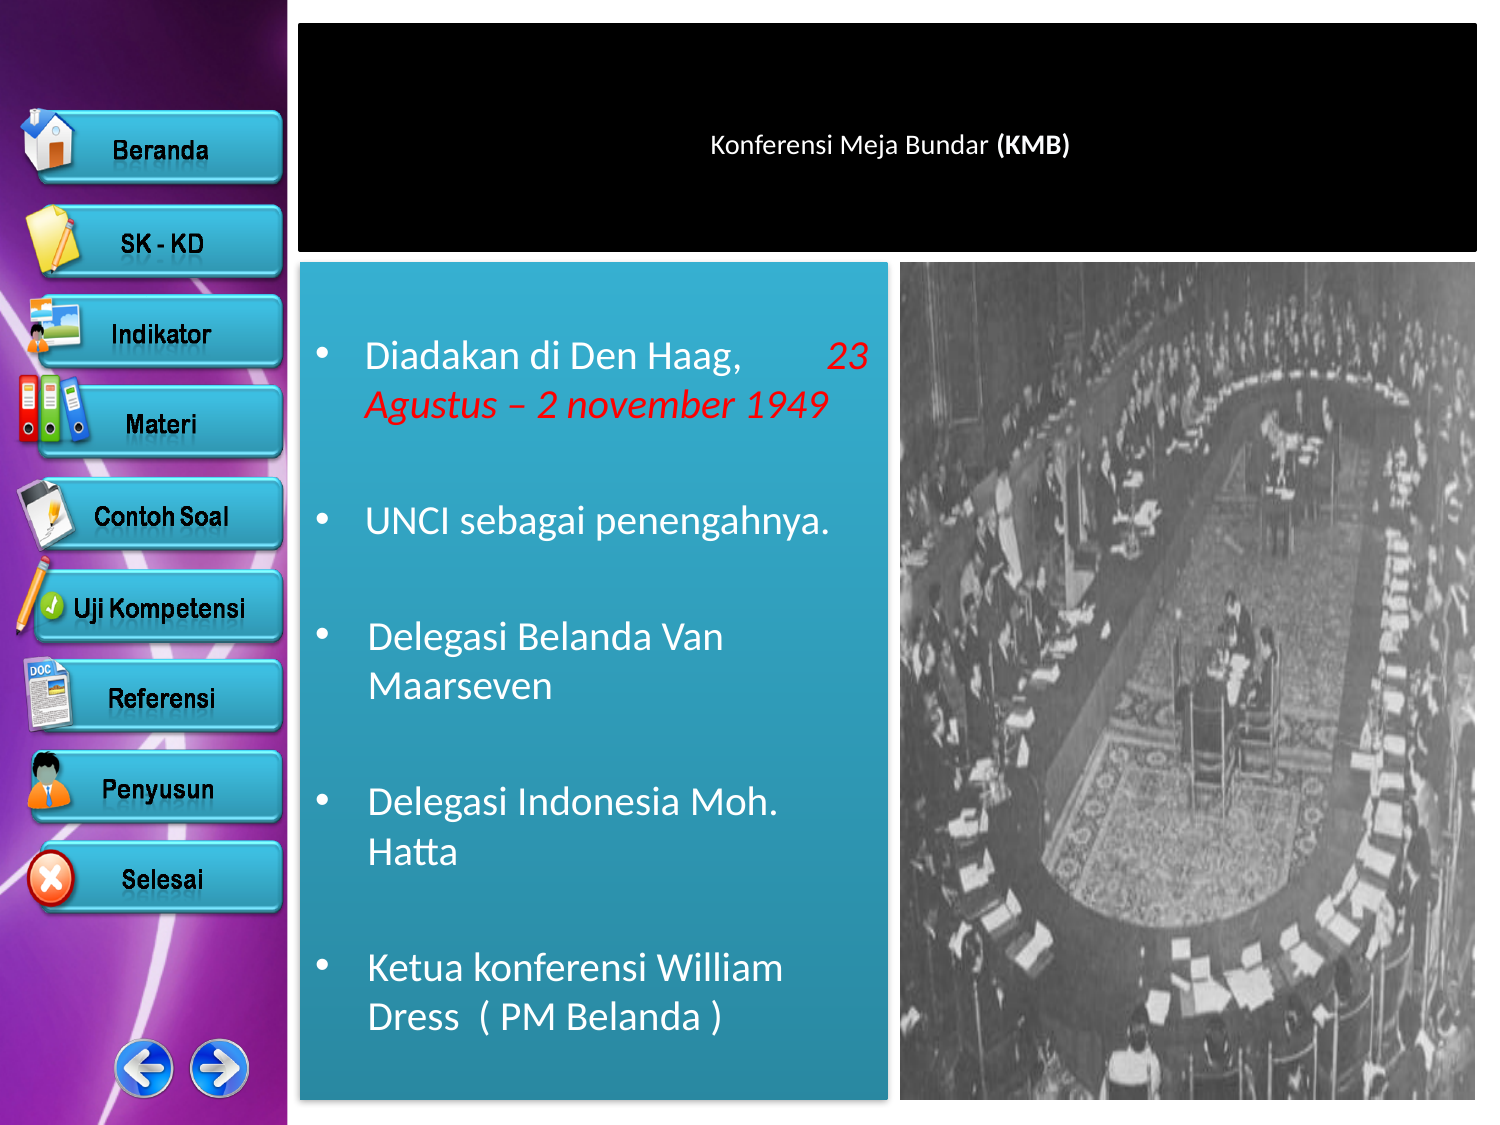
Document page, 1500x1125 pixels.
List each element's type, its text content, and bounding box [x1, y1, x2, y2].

picture [899, 262, 1476, 1101]
picture [0, 0, 288, 1125]
list Diadakan di Den Haag, 23 Agustus – 2 november 1949 UNCI sebagai penengahnya. Delegasi Belanda Van Maarseven Delegasi Indonesia Moh. Hatta Ketua konferensi William Dress ( PM Belanda ) [300, 262, 888, 1100]
title Konferensi Meja Bundar (KMB) [298, 23, 1477, 252]
